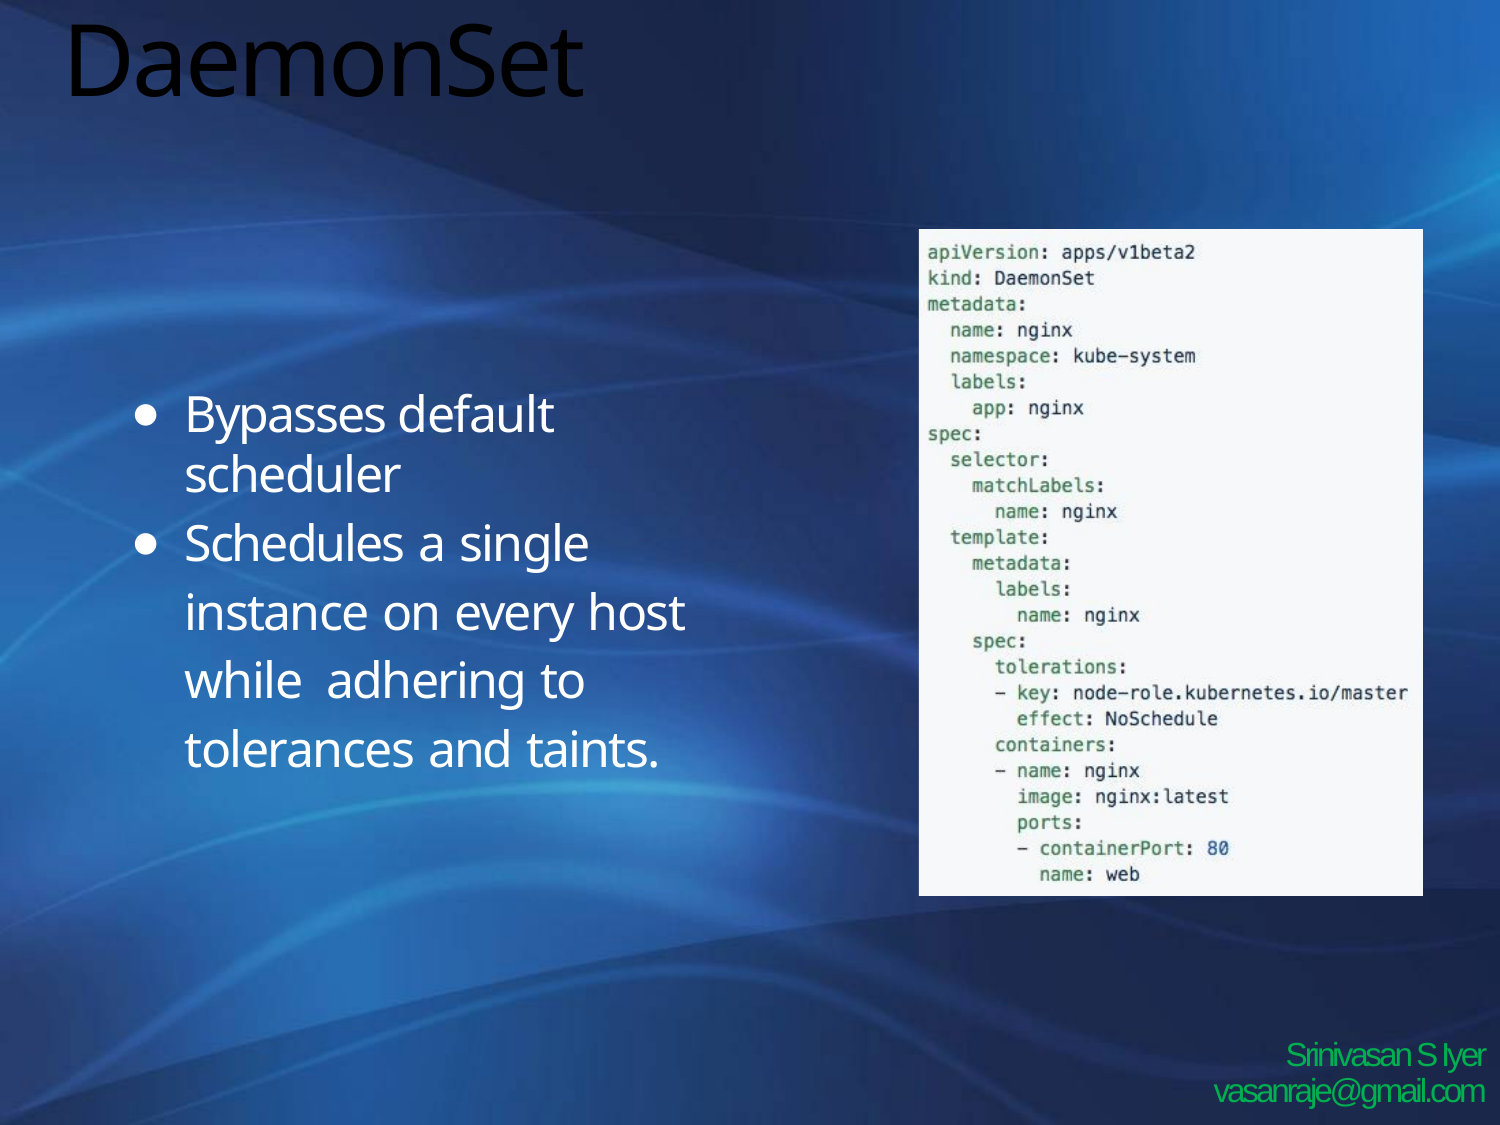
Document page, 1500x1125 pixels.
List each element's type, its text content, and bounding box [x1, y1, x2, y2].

picture [0, 0, 1500, 1125]
text_box [918, 229, 1423, 896]
title DaemonSet [62, 10, 738, 138]
text_box Bypasses default scheduler Schedules a single instance on every host while adhering to tolerances and taints. [128, 374, 738, 778]
